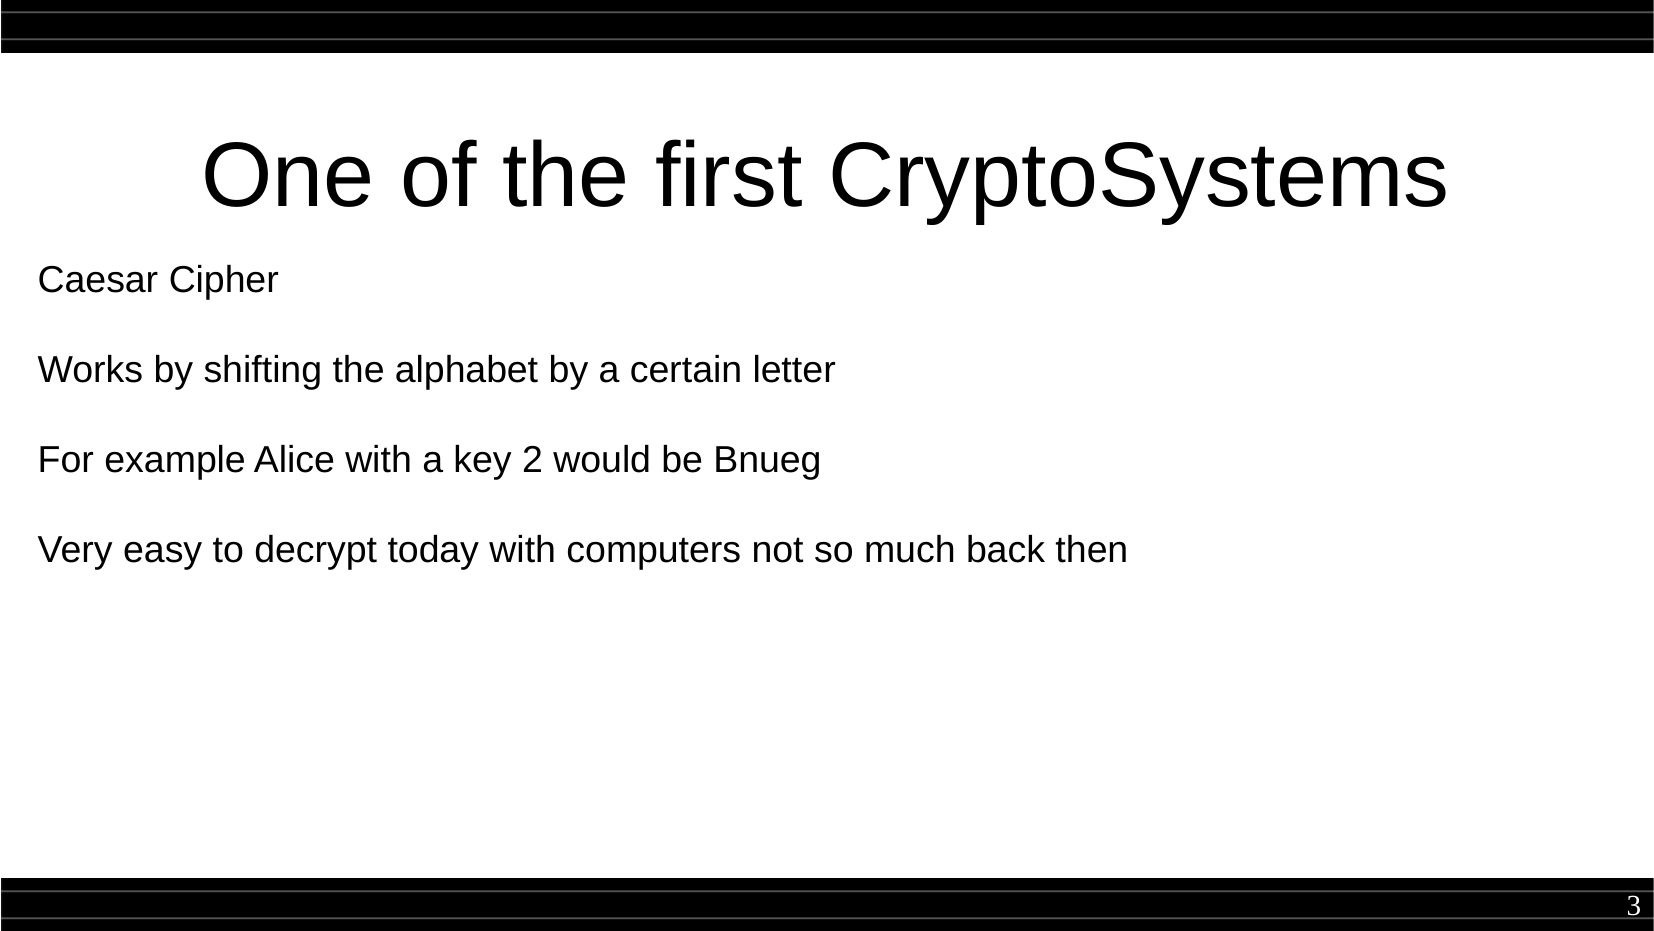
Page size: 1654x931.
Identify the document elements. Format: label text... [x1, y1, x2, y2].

picture [1, 878, 1654, 931]
picture [1, 0, 1654, 53]
text_box Caesar Cipher Works by shifting the alphabet by a certain letter For example Alice with a key 2 would be Bnueg Very easy to decrypt today with computers not so much back then [22, 247, 1626, 582]
text_box One of the first CryptoSystems [82, 92, 1571, 247]
